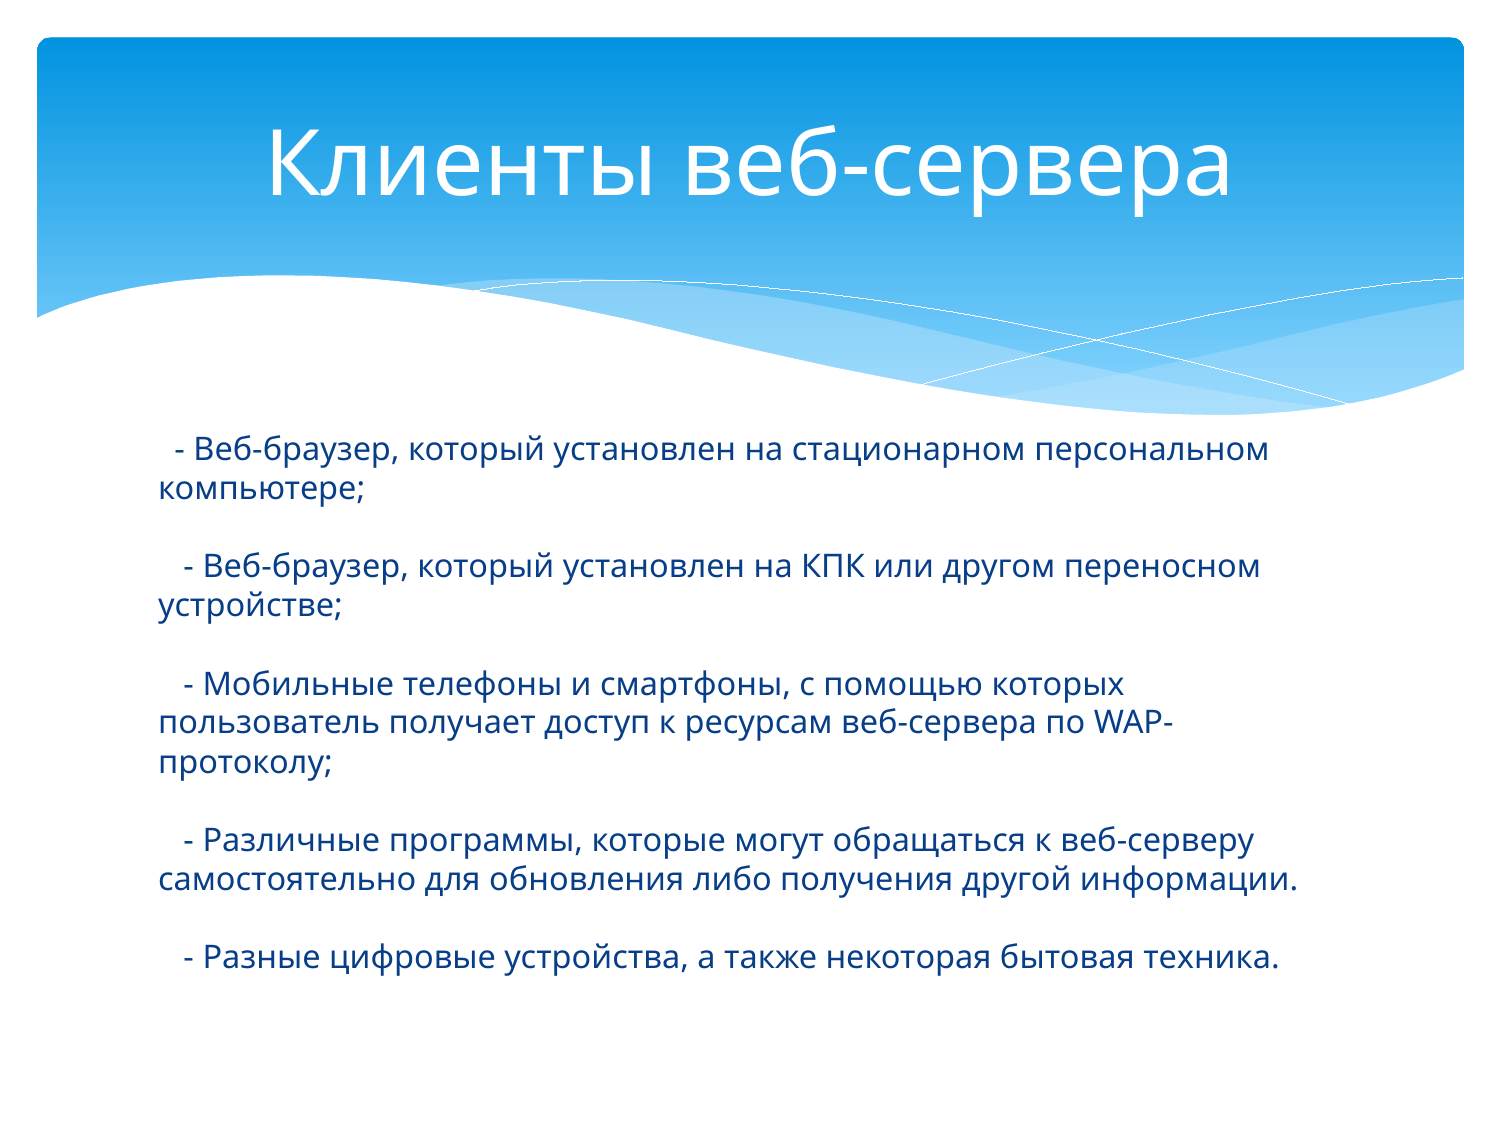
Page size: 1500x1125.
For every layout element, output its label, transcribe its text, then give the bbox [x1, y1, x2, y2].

list - Веб-браузер, который установлен на стационарном персональном компьютере; - Веб-браузер, который установлен на КПК или другом переносном устройстве; - Мобильные телефоны и смартфоны, с помощью которых пользователь получает доступ к ресурсам веб-сервера по WAP-протоколу; - Различные программы, которые могут обращаться к веб-серверу самостоятельно для обновления либо получения другой информации. - Разные цифровые устройства, а также некоторая бытовая техника. [143, 420, 1359, 987]
title Клиенты веб-сервера [75, 55, 1425, 261]
